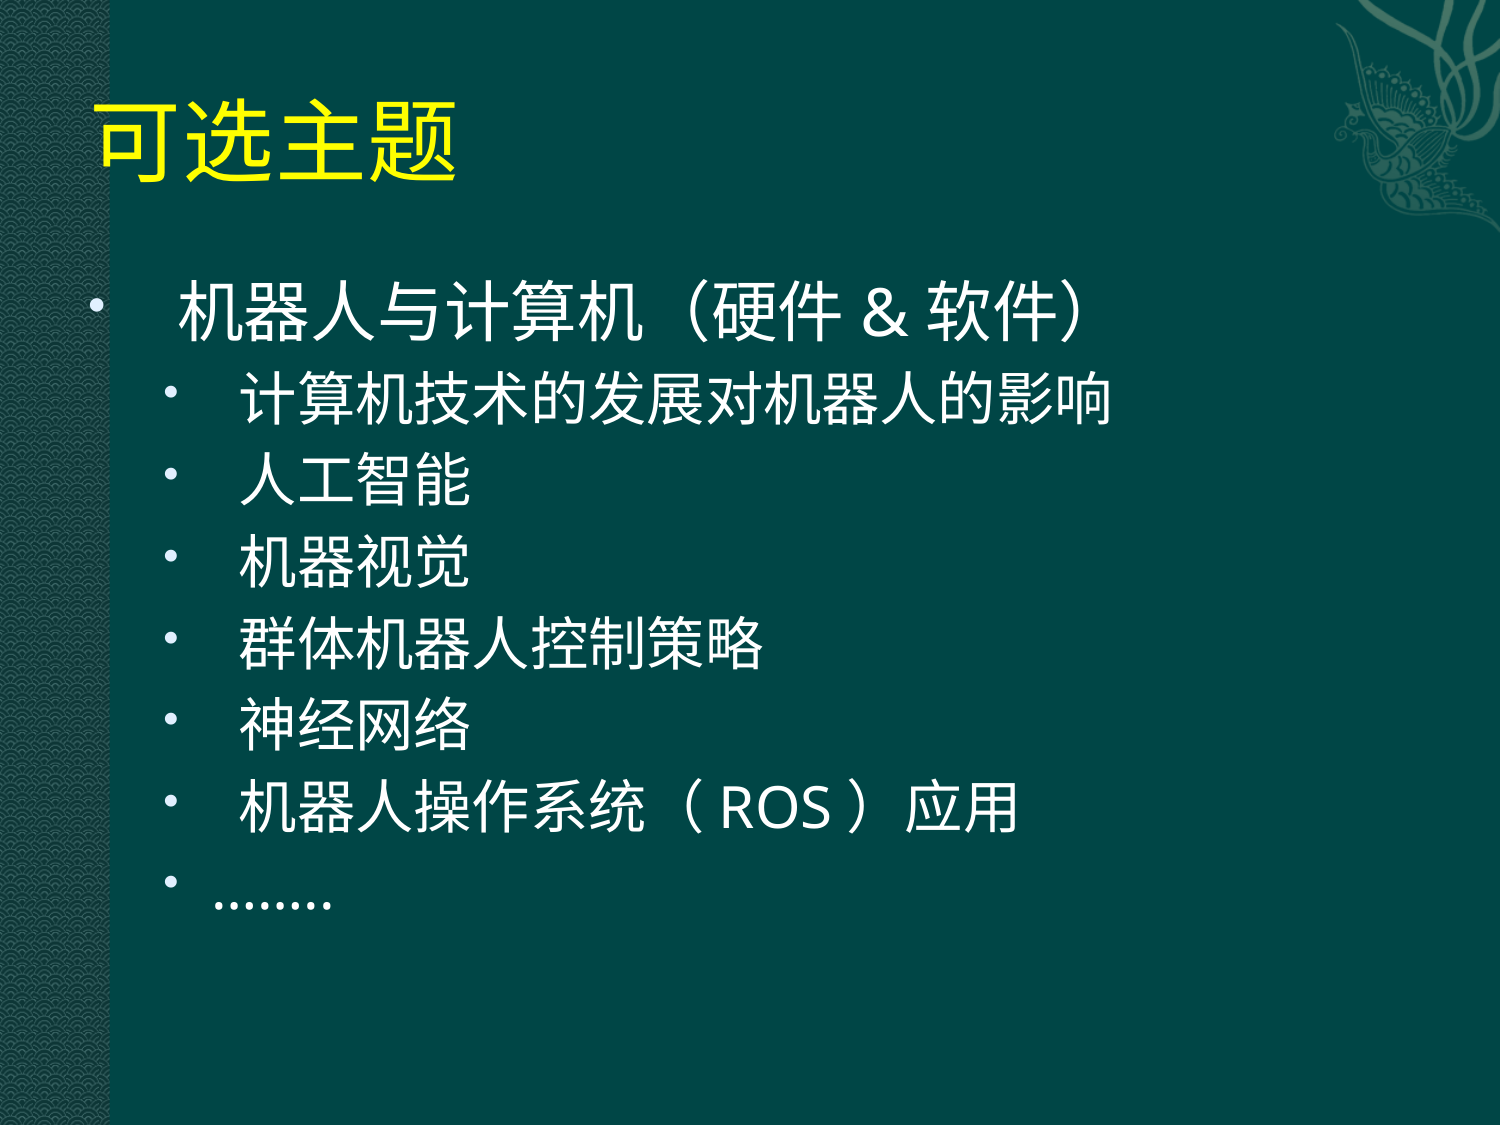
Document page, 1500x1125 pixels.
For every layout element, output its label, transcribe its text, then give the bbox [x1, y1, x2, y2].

title 可选主题 [75, 45, 1351, 233]
picture [0, 0, 110, 1125]
list 机器人与计算机（硬件&软件） 计算机技术的发展对机器人的影响 人工智能 机器视觉 群体机器人控制策略 神经网络 机器人操作系统（ROS）应用 …….. [74, 262, 1426, 1006]
